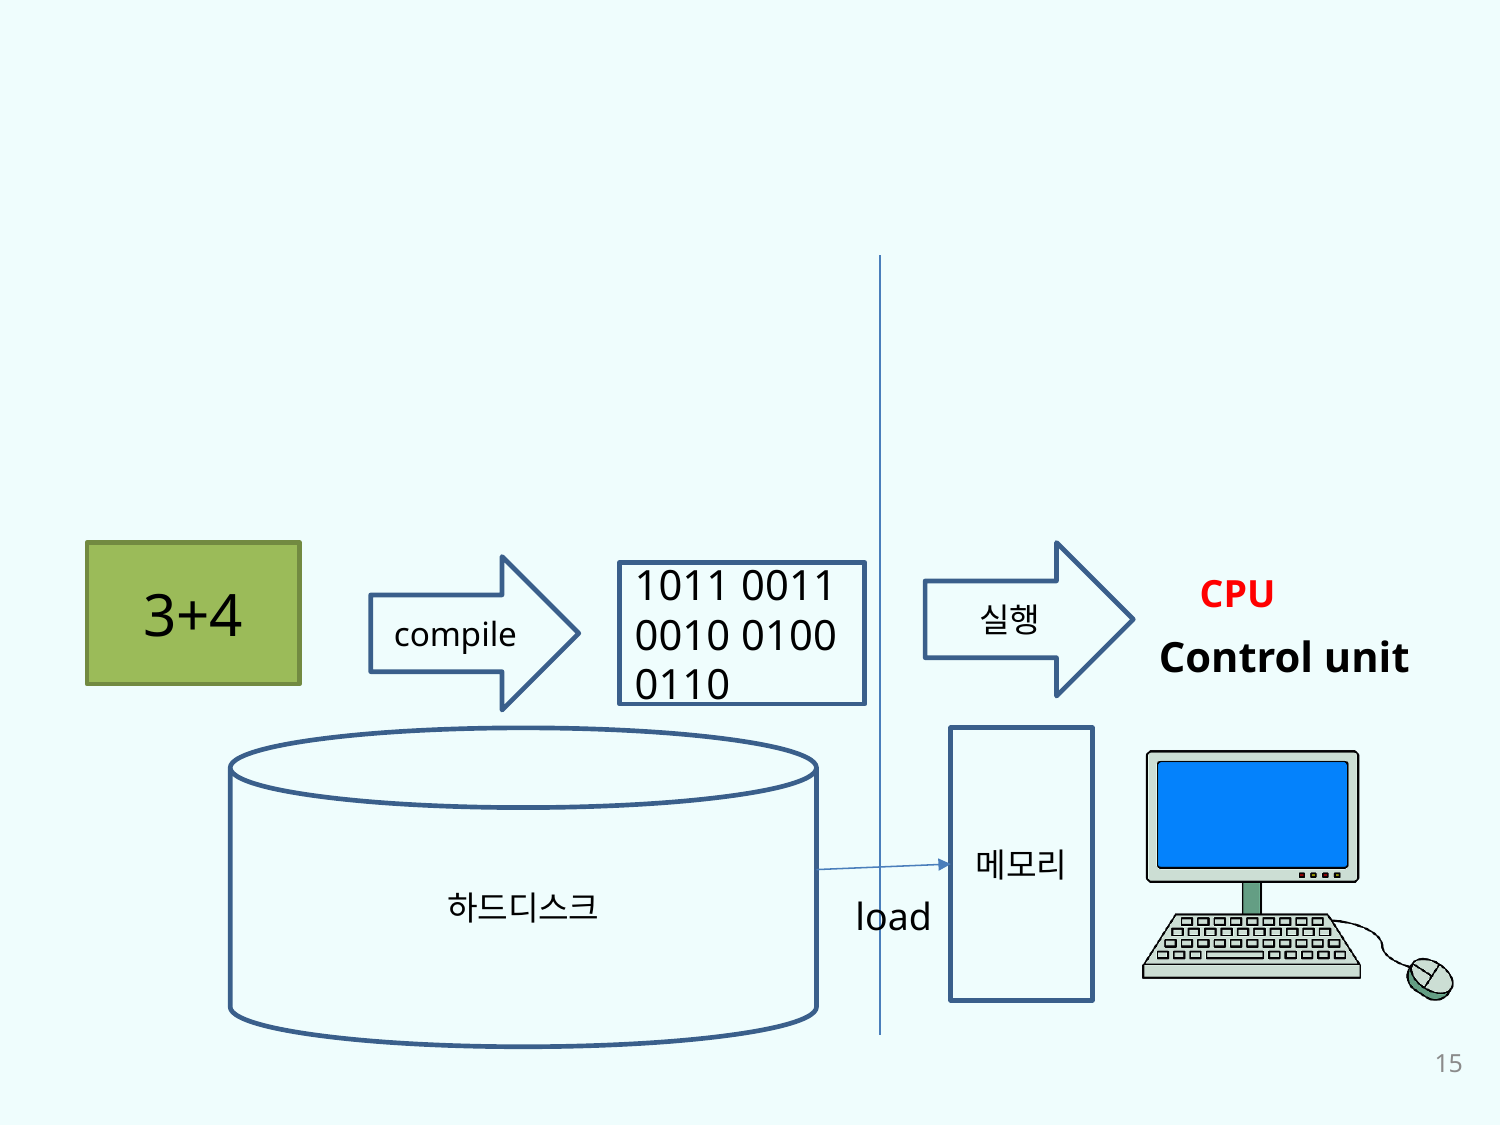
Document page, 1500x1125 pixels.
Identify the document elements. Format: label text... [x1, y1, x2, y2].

picture [1141, 748, 1454, 1001]
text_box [816, 863, 951, 870]
text_box load [884, 885, 1006, 946]
text_box 메모리 [949, 726, 1094, 1002]
text_box 실행 [923, 540, 1136, 699]
table_cell [233, 730, 814, 805]
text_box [1143, 562, 1482, 689]
text_box 3+4 [85, 540, 302, 686]
text_box load [840, 885, 875, 946]
text_box 1011 0011 0010 0100 0110 [618, 560, 867, 706]
text_box 하드디스크 [228, 725, 819, 1049]
slide_number 15 [1128, 1035, 1478, 1095]
text_box compile [368, 554, 581, 713]
